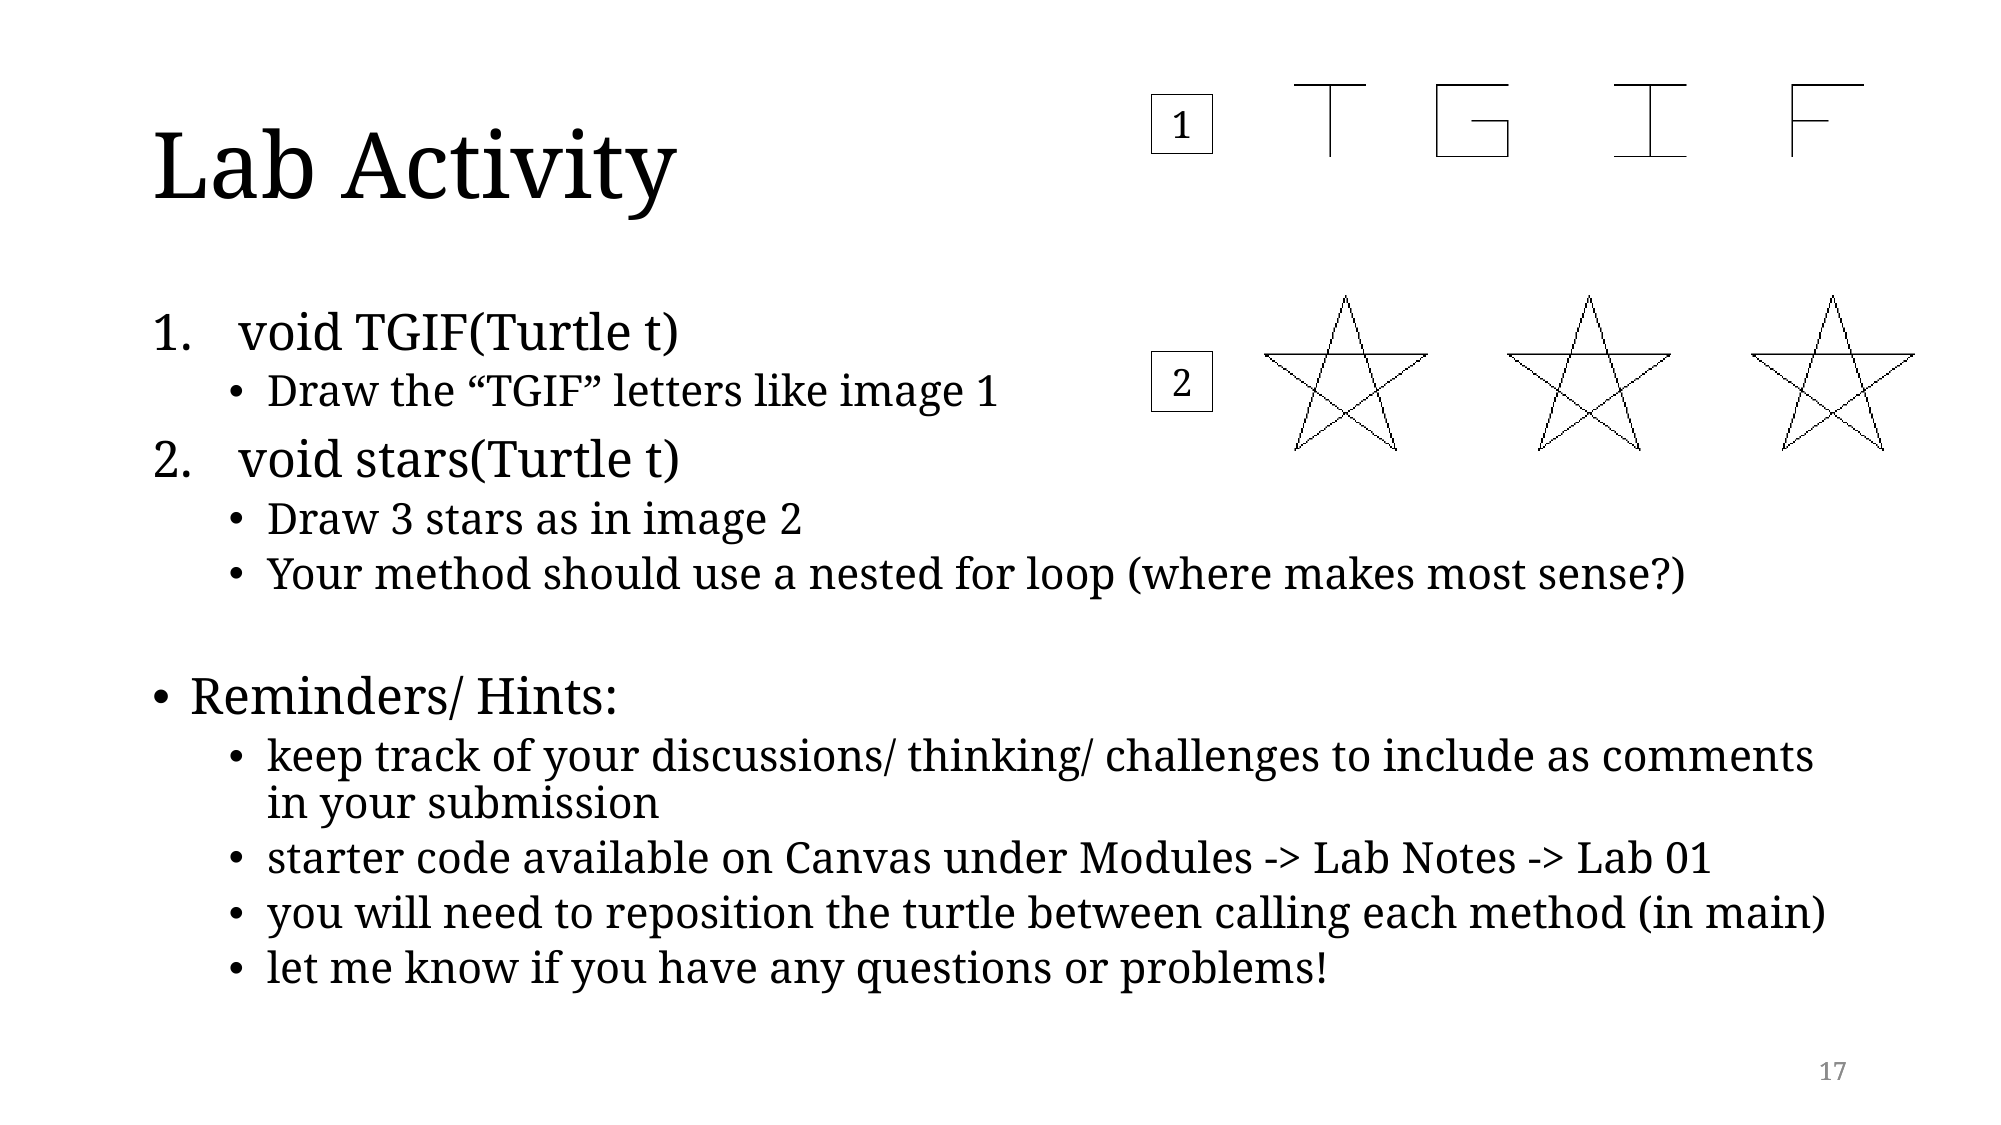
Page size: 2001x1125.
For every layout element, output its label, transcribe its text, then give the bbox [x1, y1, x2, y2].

list void TGIF(Turtle t) Draw the “TGIF” letters like image 1 void stars(Turtle t) Draw 3 stars as in image 2 Your method should use a nested for loop (where makes most sense?) Reminders/ Hints: keep track of your discussions/ thinking/ challenges to include as comments in your submission starter code available on Canvas under Modules -> Lab Notes -> Lab 01 you will need to reposition the turtle between calling each method (in main) let me know if you have any questions or problems! [137, 299, 1863, 1013]
picture [1265, 44, 1915, 204]
picture [1200, 233, 1981, 530]
title Lab Activity [137, 59, 1863, 277]
slide_number 17 [1412, 1042, 1863, 1103]
text_box 2 [1151, 351, 1200, 412]
text_box 1 [1151, 94, 1213, 154]
